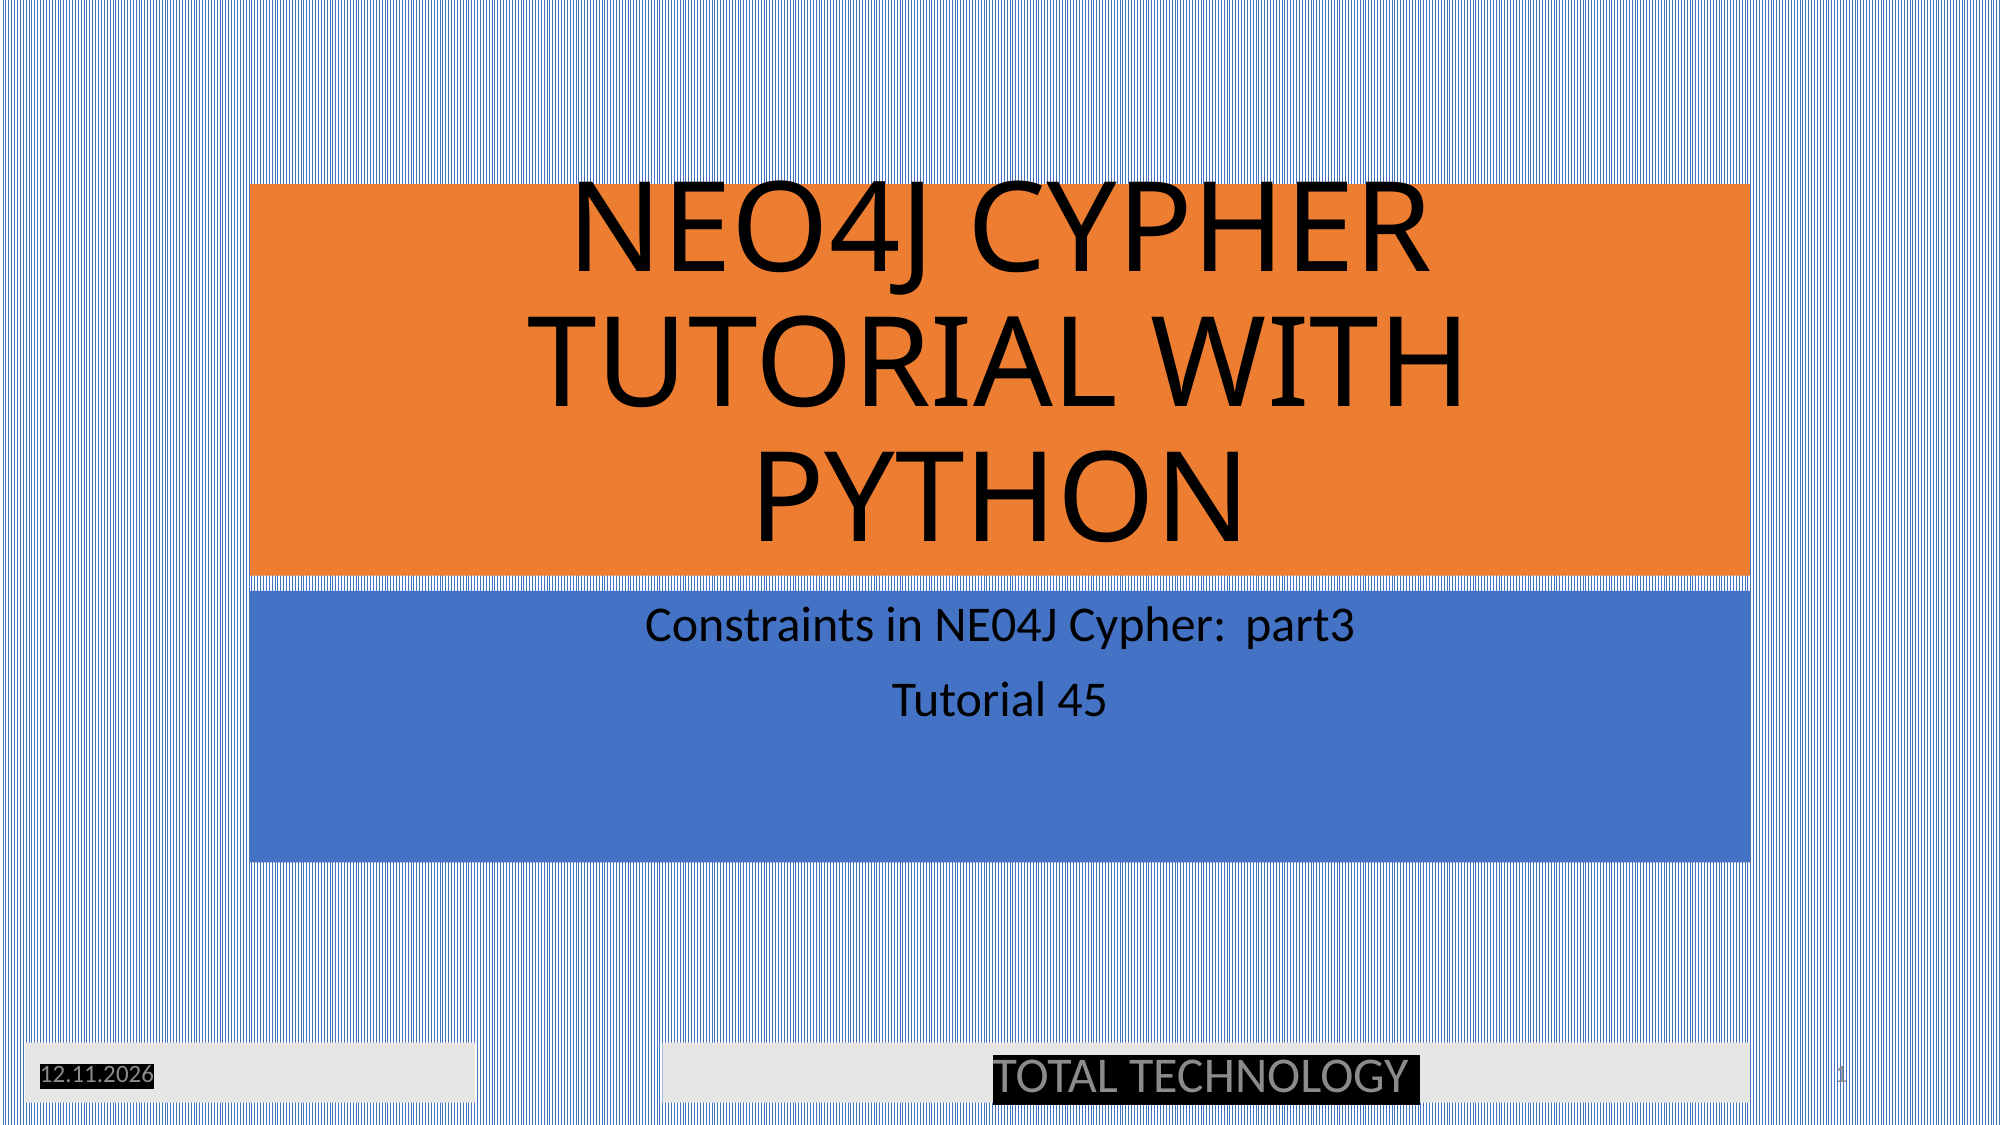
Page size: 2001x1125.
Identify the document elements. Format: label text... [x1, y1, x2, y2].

subtitle Constraints in NE04J Cypher: part3 Tutorial 45 [249, 590, 1750, 863]
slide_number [24, 1042, 475, 1103]
title NEO4J CYPHER TUTORIAL WITH PYTHON [249, 184, 1750, 576]
slide_number 1 [1412, 1042, 1863, 1103]
footer TOTAL TECHNOLOGY [662, 1042, 1412, 1103]
